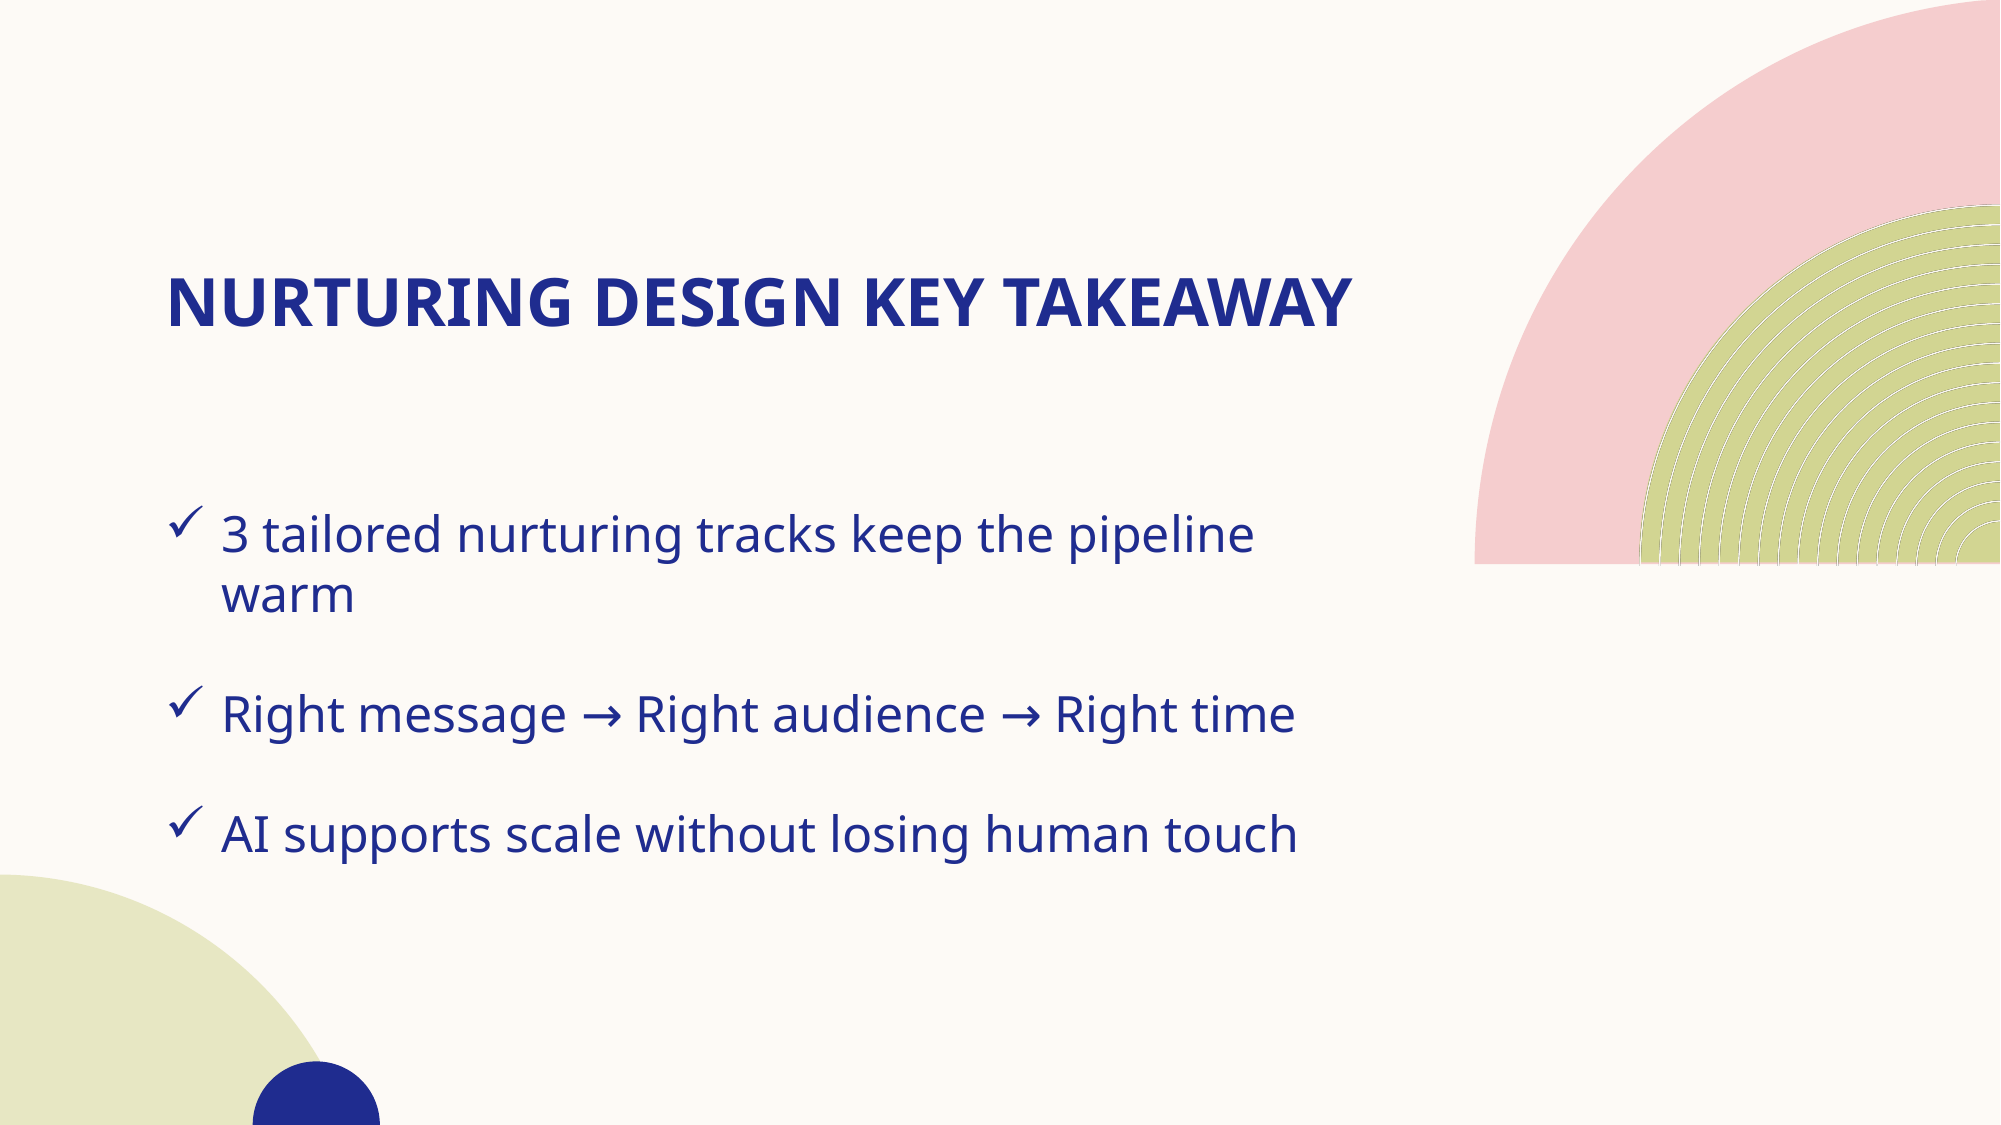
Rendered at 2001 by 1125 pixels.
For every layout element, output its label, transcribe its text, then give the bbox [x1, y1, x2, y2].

picture [1639, 204, 2001, 566]
title Nurturing Design Key Takeaway [150, 173, 1591, 340]
list 3 tailored nurturing tracks keep the pipeline warm Right message → Right audience → Right time AI supports scale without losing human touch [150, 382, 1369, 993]
